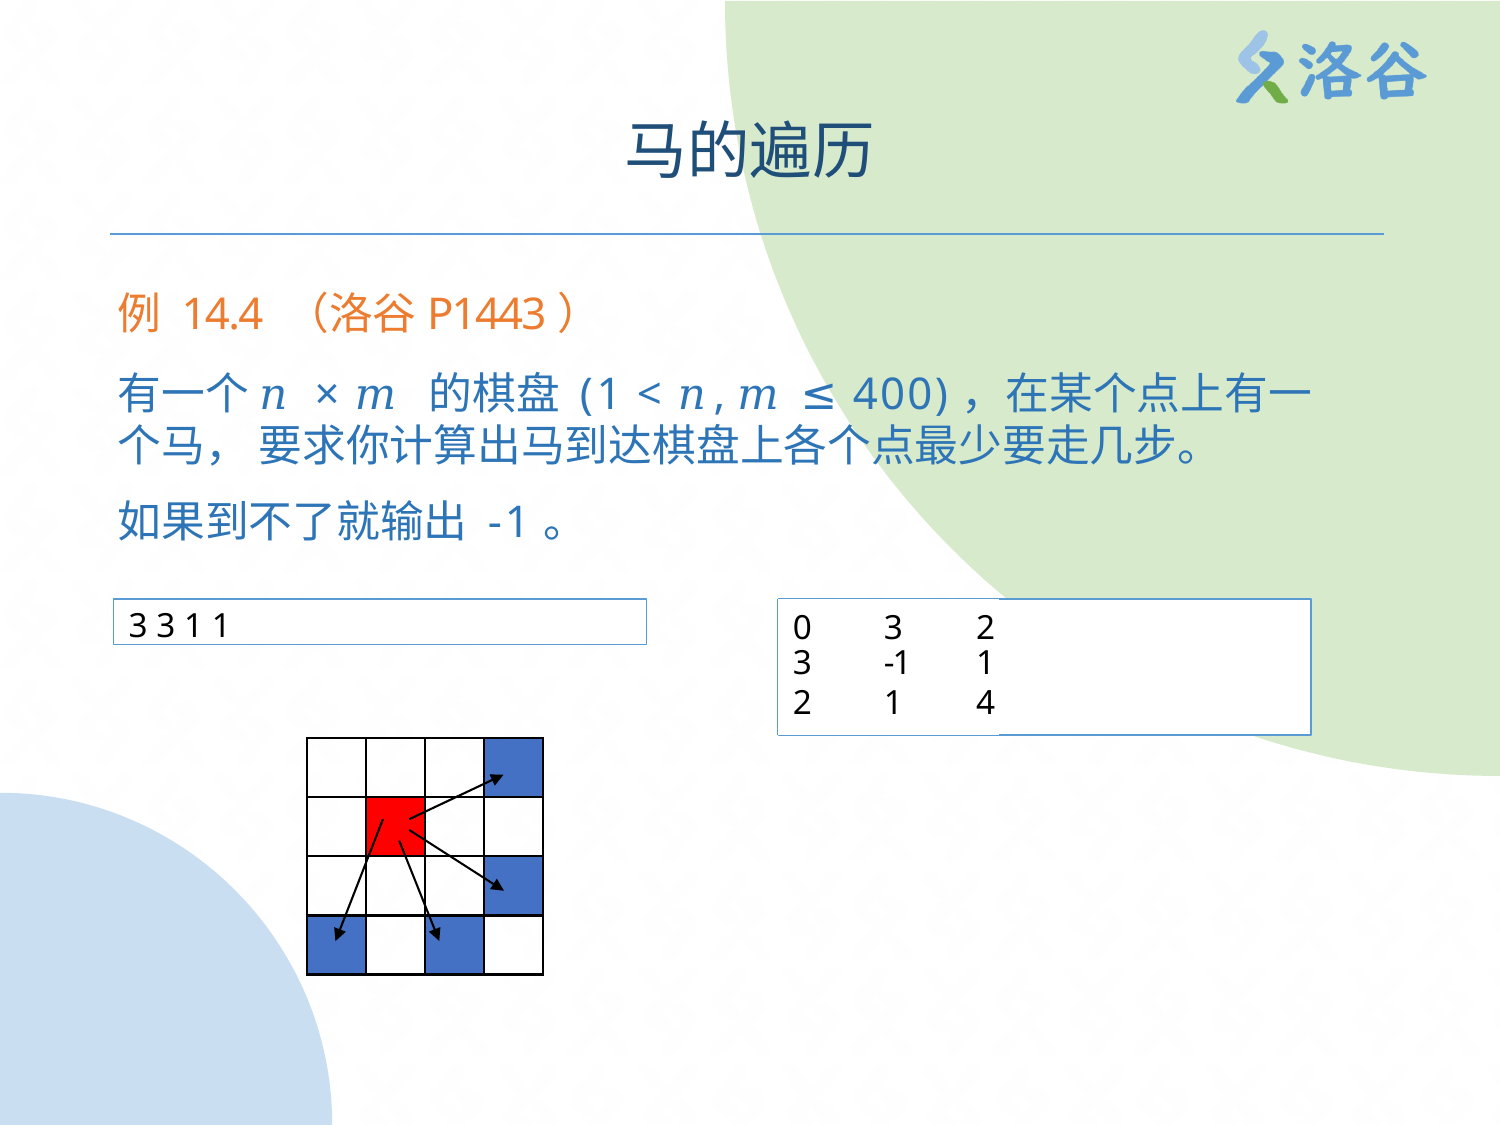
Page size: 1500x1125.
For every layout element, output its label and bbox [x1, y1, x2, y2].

picture [0, 0, 1500, 1125]
text_box [777, 597, 1313, 736]
text_box [305, 737, 545, 976]
